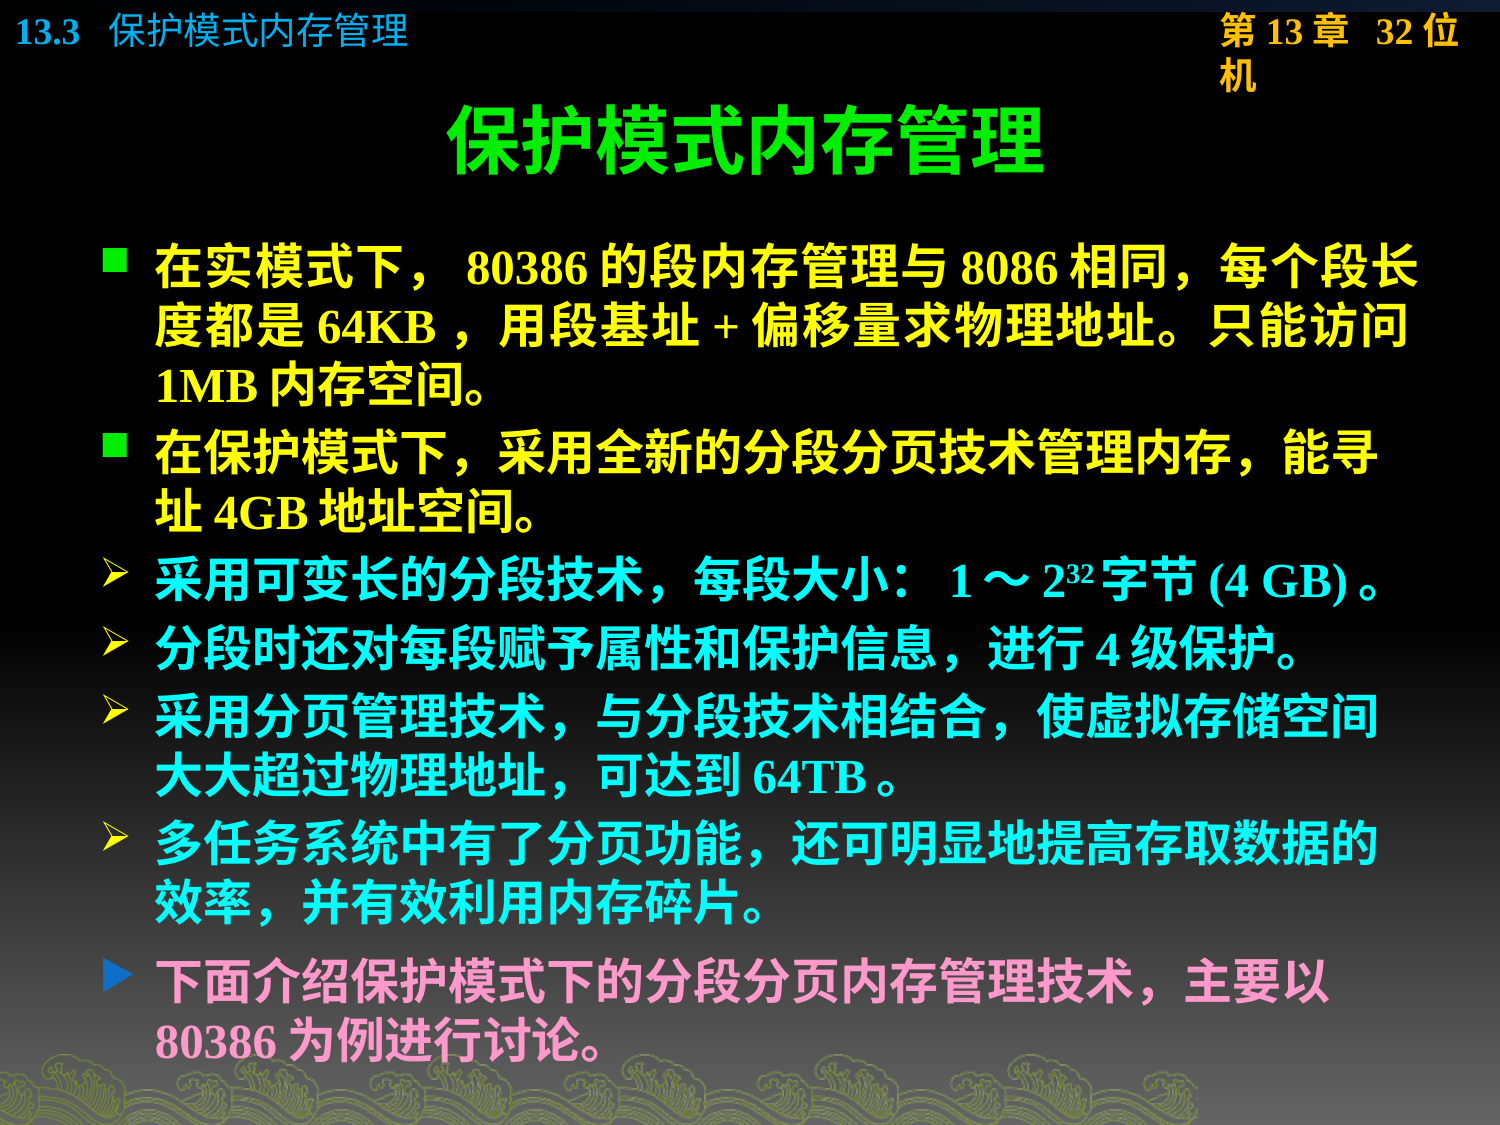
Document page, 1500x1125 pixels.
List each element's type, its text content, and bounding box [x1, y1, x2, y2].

title 保护模式内存管理 [70, 64, 1421, 212]
list 在实模式下，80386的段内存管理与8086相同，每个段长度都是64KB，用段基址+偏移量求物理地址。只能访问1MB内存空间。 在保护模式下，采用全新的分段分页技术管理内存，能寻址4GB地址空间。 采用可变长的分段技术，每段大小：1～232字节(4 GB)。 分段时还对每段赋予属性和保护信息，进行4级保护。 采用分页管理技术，与分段技术相结合，使虚拟存储空间大大超过物理地址，可达到64TB。 多任务系统中有了分页功能，还可明显地提高存取数据的效率，并有效利用内存碎片。 下面介绍保护模式下的分段分页内存管理技术，主要以80386为例进行讨论。 [84, 228, 1435, 1089]
